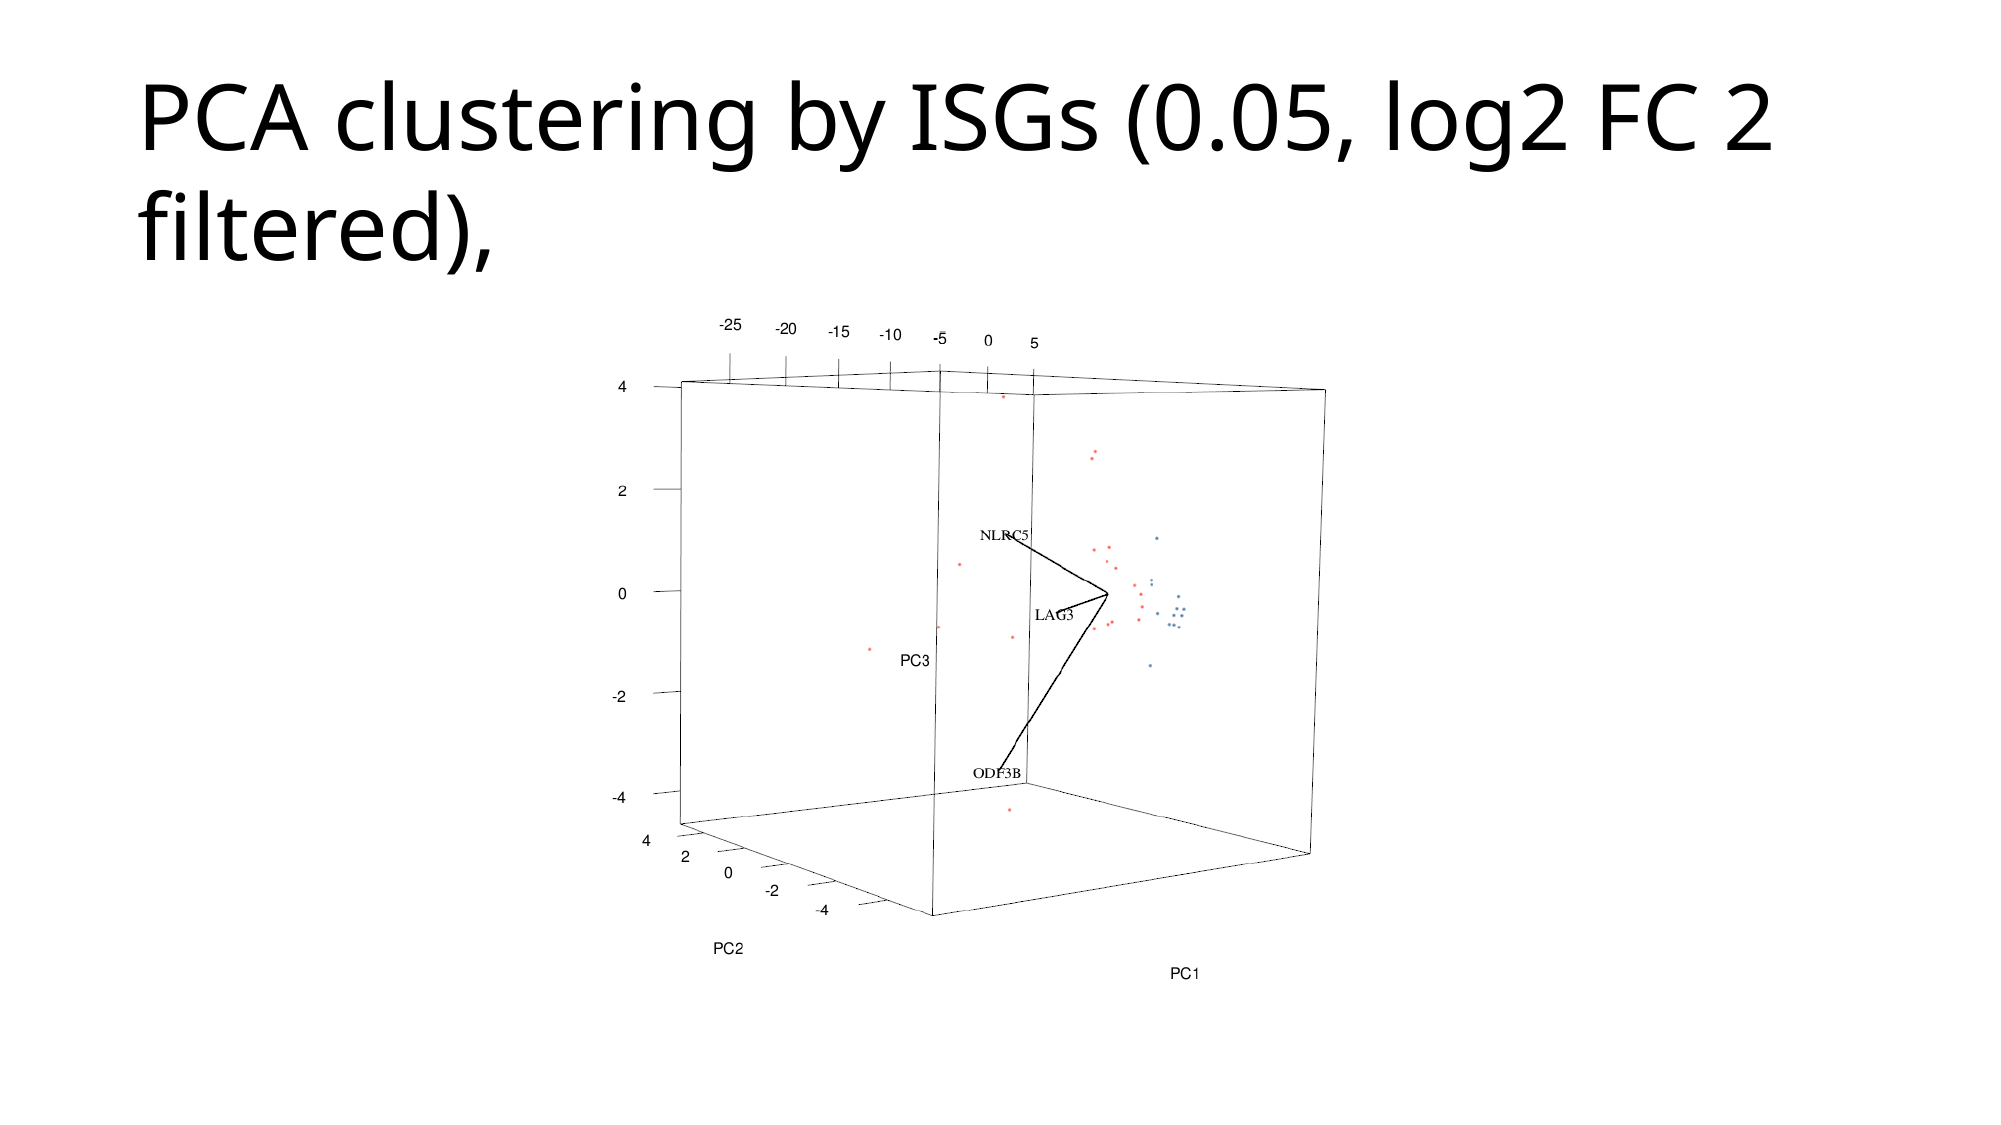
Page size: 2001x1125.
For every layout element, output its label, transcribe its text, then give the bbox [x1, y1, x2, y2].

text_box PCA clustering by ISGs (0.05, log2 FC 2 filtered), [137, 59, 1863, 278]
picture [561, 298, 1381, 1006]
